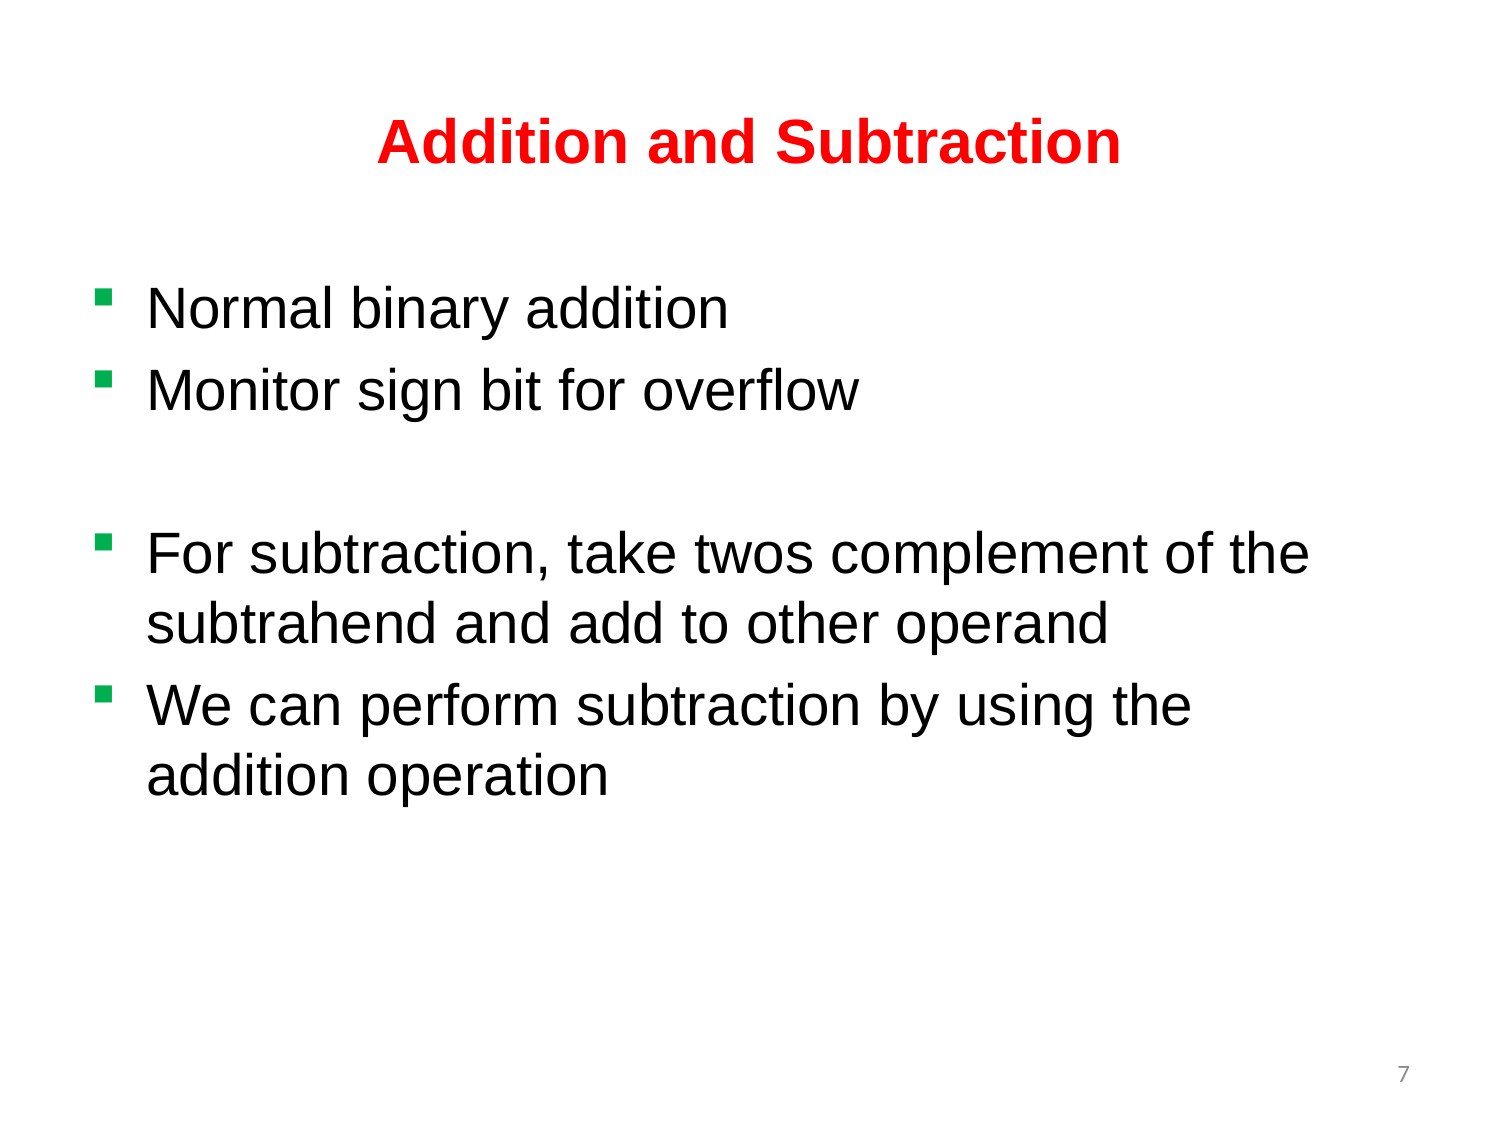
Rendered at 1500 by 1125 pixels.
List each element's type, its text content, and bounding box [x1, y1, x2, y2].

slide_number 7 [1074, 1042, 1425, 1103]
title Addition and Subtraction [75, 45, 1425, 233]
list Normal binary addition Monitor sign bit for overflow For subtraction, take twos complement of the subtrahend and add to other operand We can perform subtraction by using the addition operation [75, 262, 1425, 1005]
